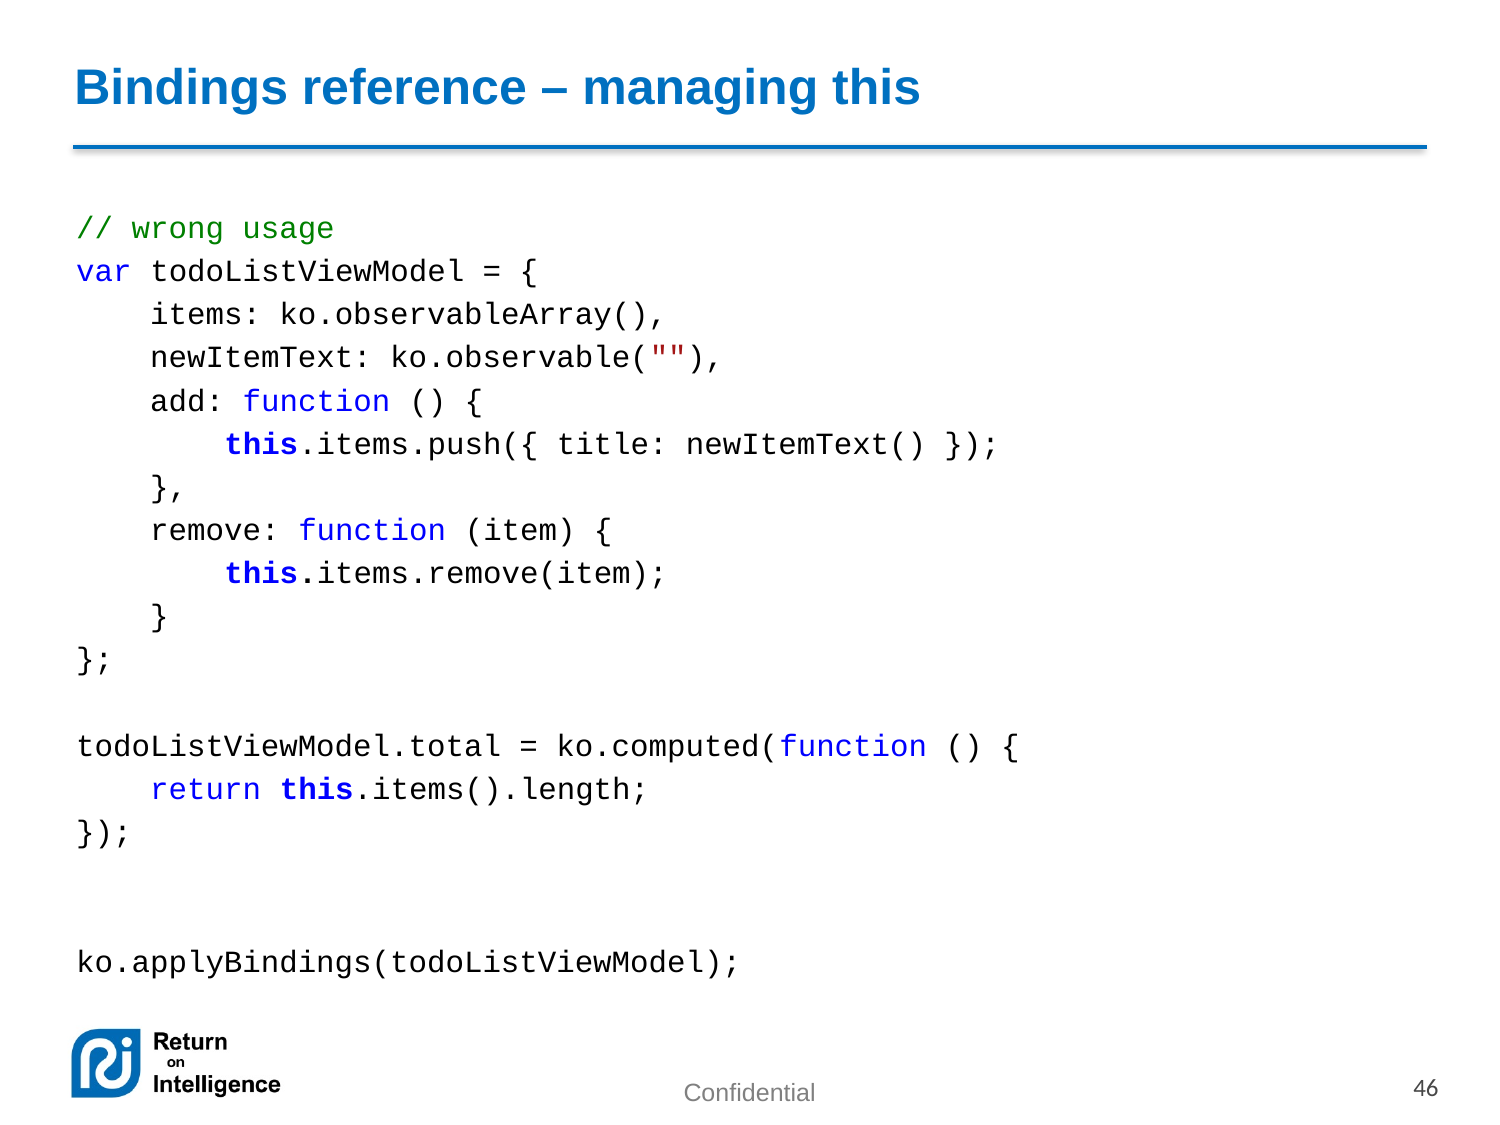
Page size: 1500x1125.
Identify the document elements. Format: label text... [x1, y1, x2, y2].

list // wrong usage var todoListViewModel = { items: ko.observableArray(), newItemText: ko.observable(""), add: function () { this.items.push({ title: newItemText() }); }, remove: function (item) { this.items.remove(item); } }; todoListViewModel.total = ko.computed(function () { return this.items().length; }); ko.applyBindings(todoListViewModel); [61, 199, 1454, 988]
title Bindings reference – managing this [59, 2, 1454, 166]
picture [67, 1022, 289, 1098]
